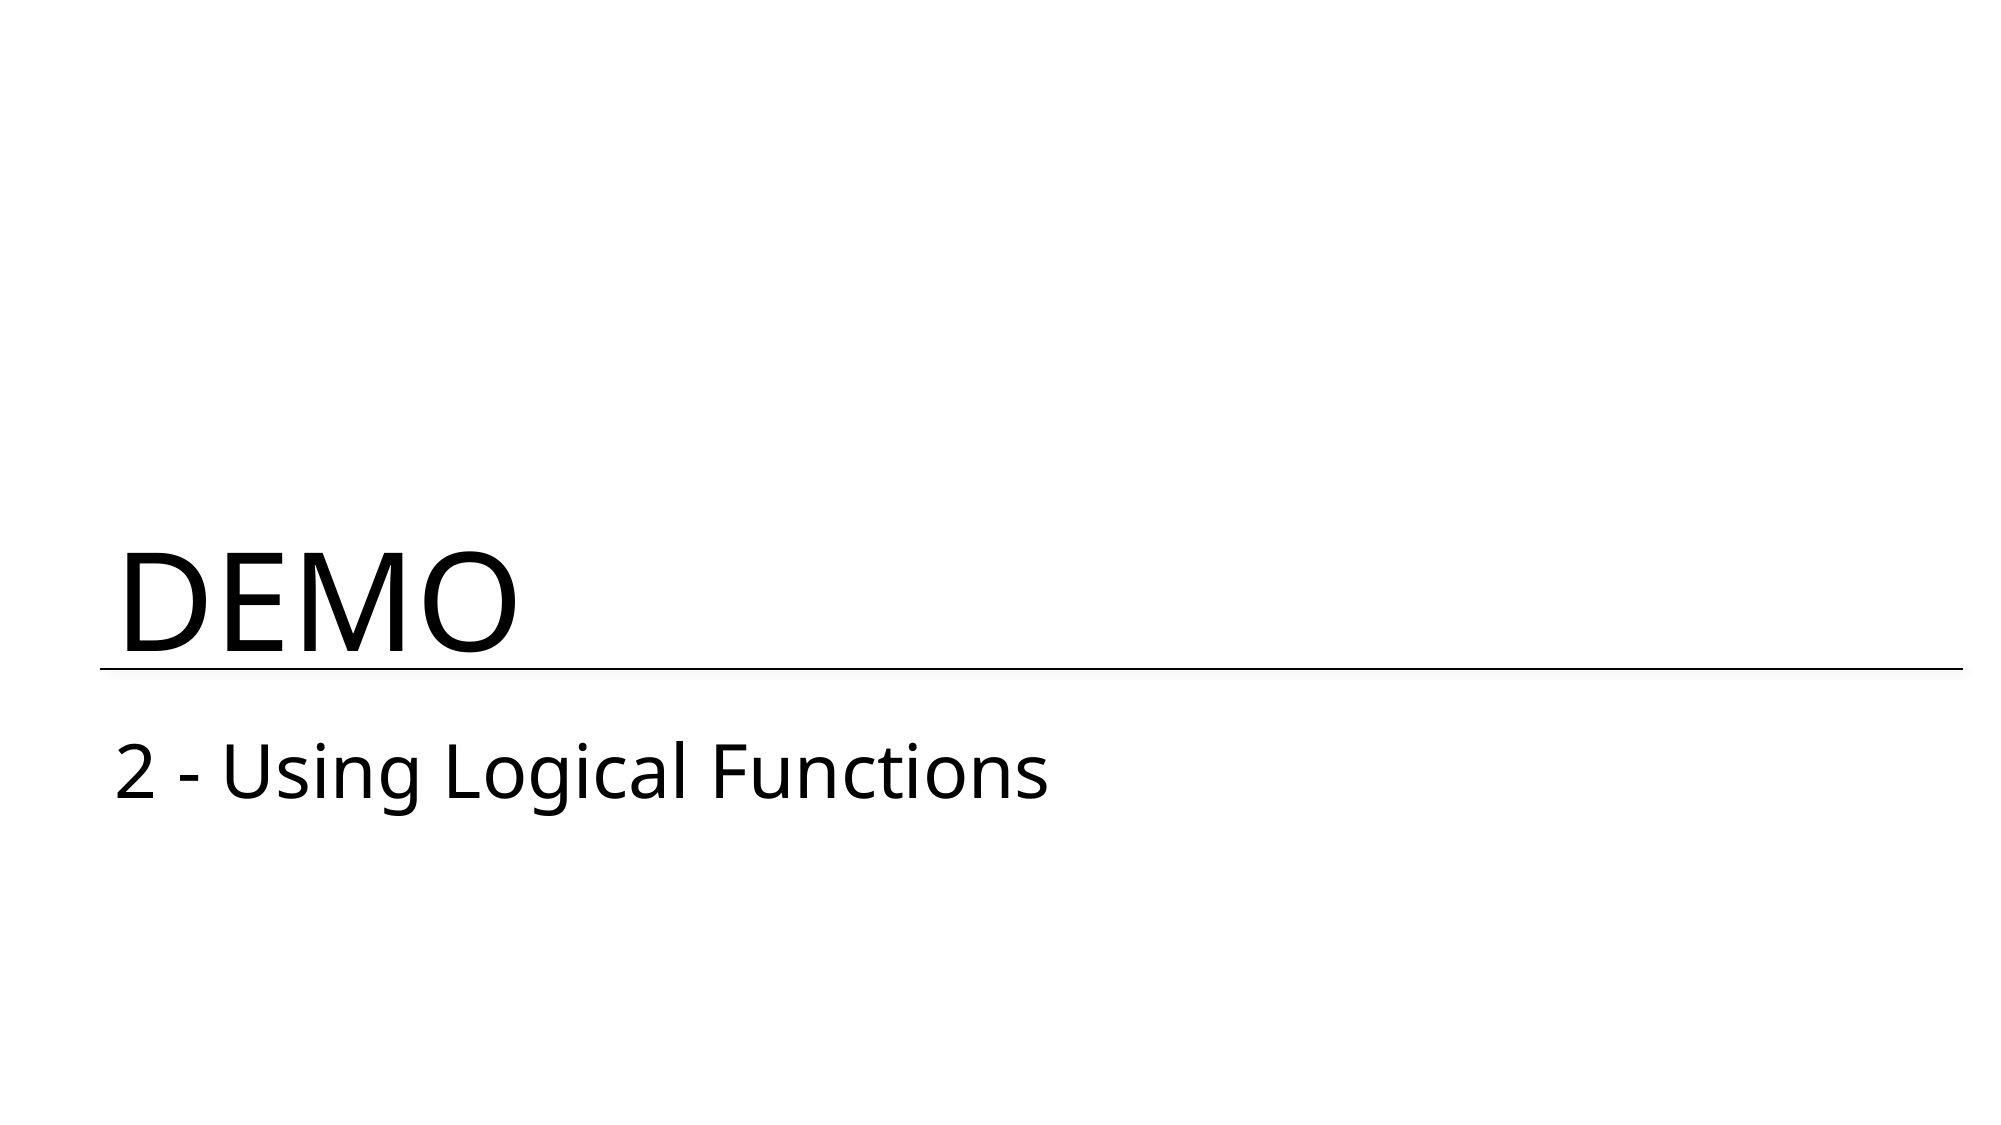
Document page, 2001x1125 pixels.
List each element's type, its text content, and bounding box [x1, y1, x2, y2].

title 2 - Using Logical Functions [99, 733, 1976, 1009]
